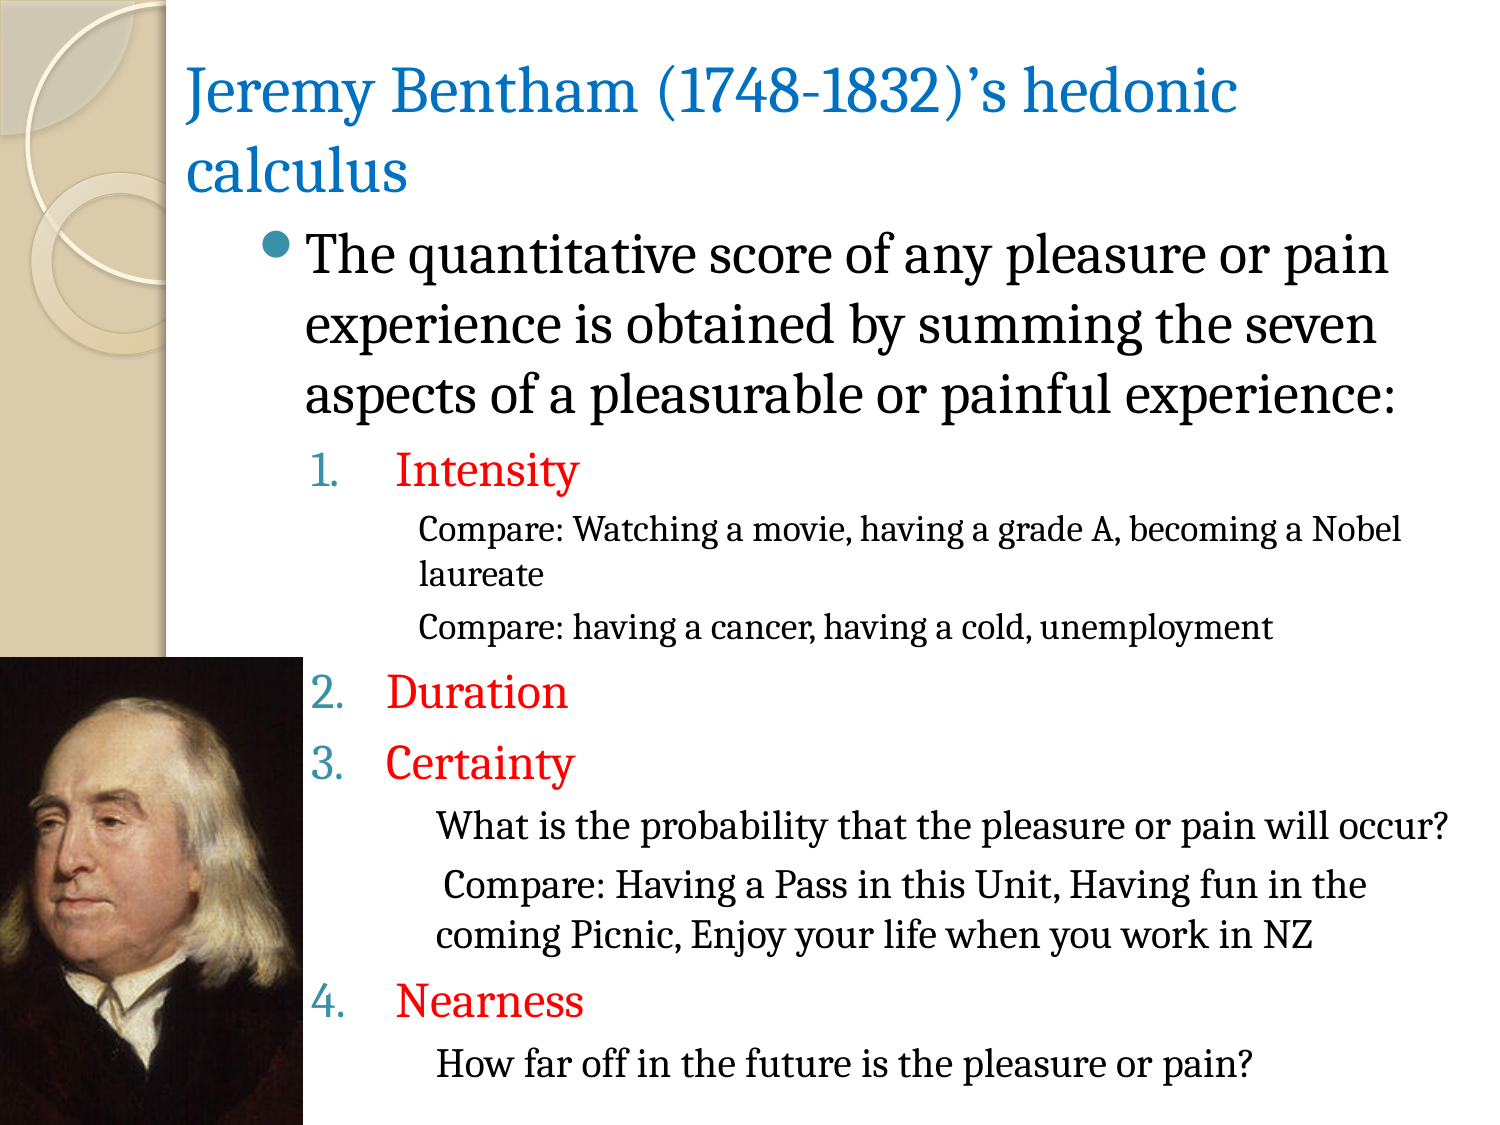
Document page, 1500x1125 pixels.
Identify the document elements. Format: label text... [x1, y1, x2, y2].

title Jeremy Bentham (1748-1832)’s hedonic calculus [171, 19, 1466, 233]
picture [0, 657, 303, 1125]
list The quantitative score of any pleasure or pain experience is obtained by summing the seven aspects of a pleasurable or painful experience: Intensity Compare: Watching a movie, having a grade A, becoming a Nobel laureate Compare: having a cancer, having a cold, unemployment Duration Certainty What is the probability that the pleasure or pain will occur? Compare: Having a Pass in this Unit, Having fun in the coming Picnic, Enjoy your life when you work in NZ Nearness How far off in the future is the pleasure or pain? [230, 208, 1500, 1125]
